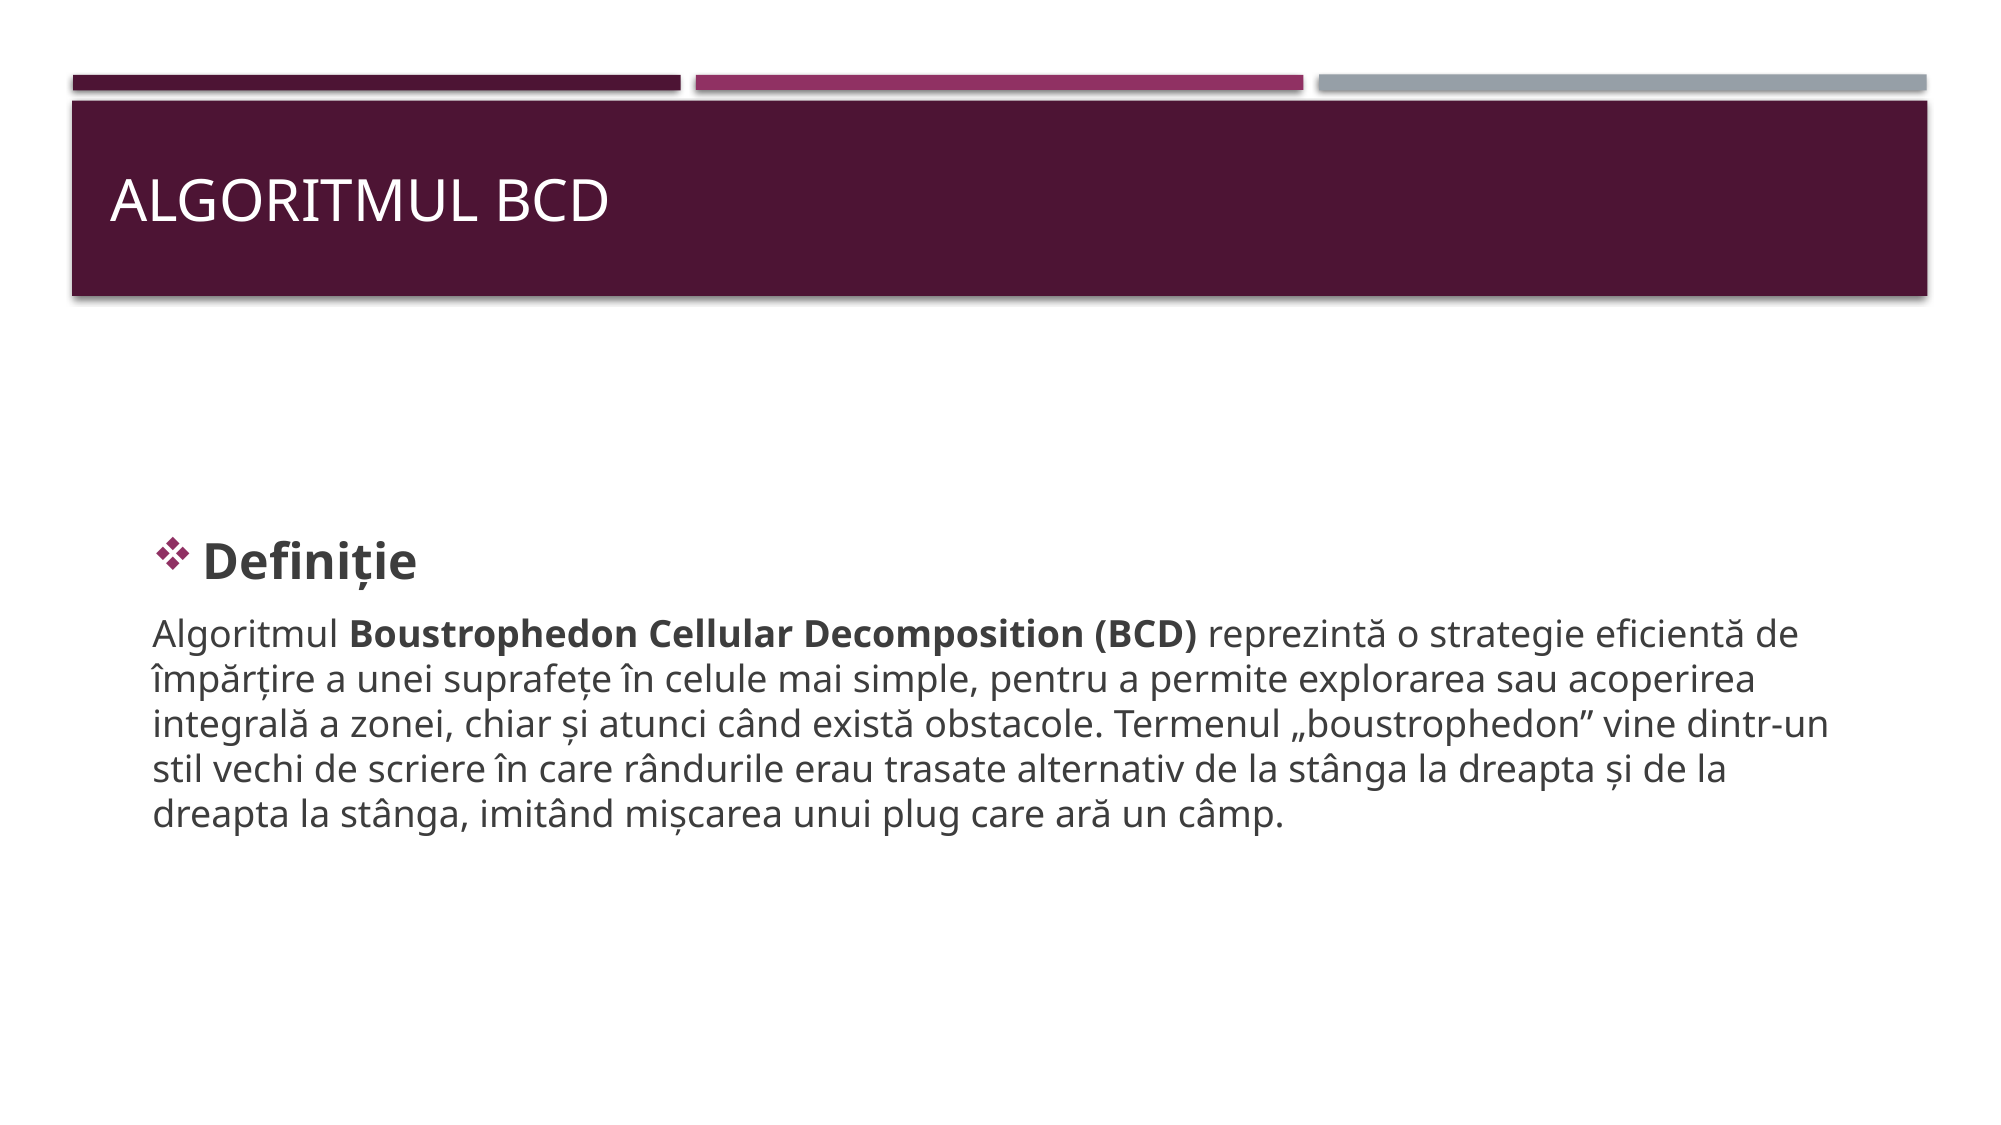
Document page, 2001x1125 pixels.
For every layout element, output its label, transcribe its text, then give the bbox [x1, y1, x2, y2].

title Algoritmul BCD [95, 115, 1905, 282]
list Definiție Algoritmul Boustrophedon Cellular Decomposition (BCD) reprezintă o strategie eficientă de împărțire a unei suprafețe în celule mai simple, pentru a permite explorarea sau acoperirea integrală a zonei, chiar și atunci când există obstacole. Termenul „boustrophedon” vine dintr-un stil vechi de scriere în care rândurile erau trasate alternativ de la stânga la dreapta și de la dreapta la stânga, imitând mișcarea unui plug care ară un câmp. [137, 299, 1863, 1066]
